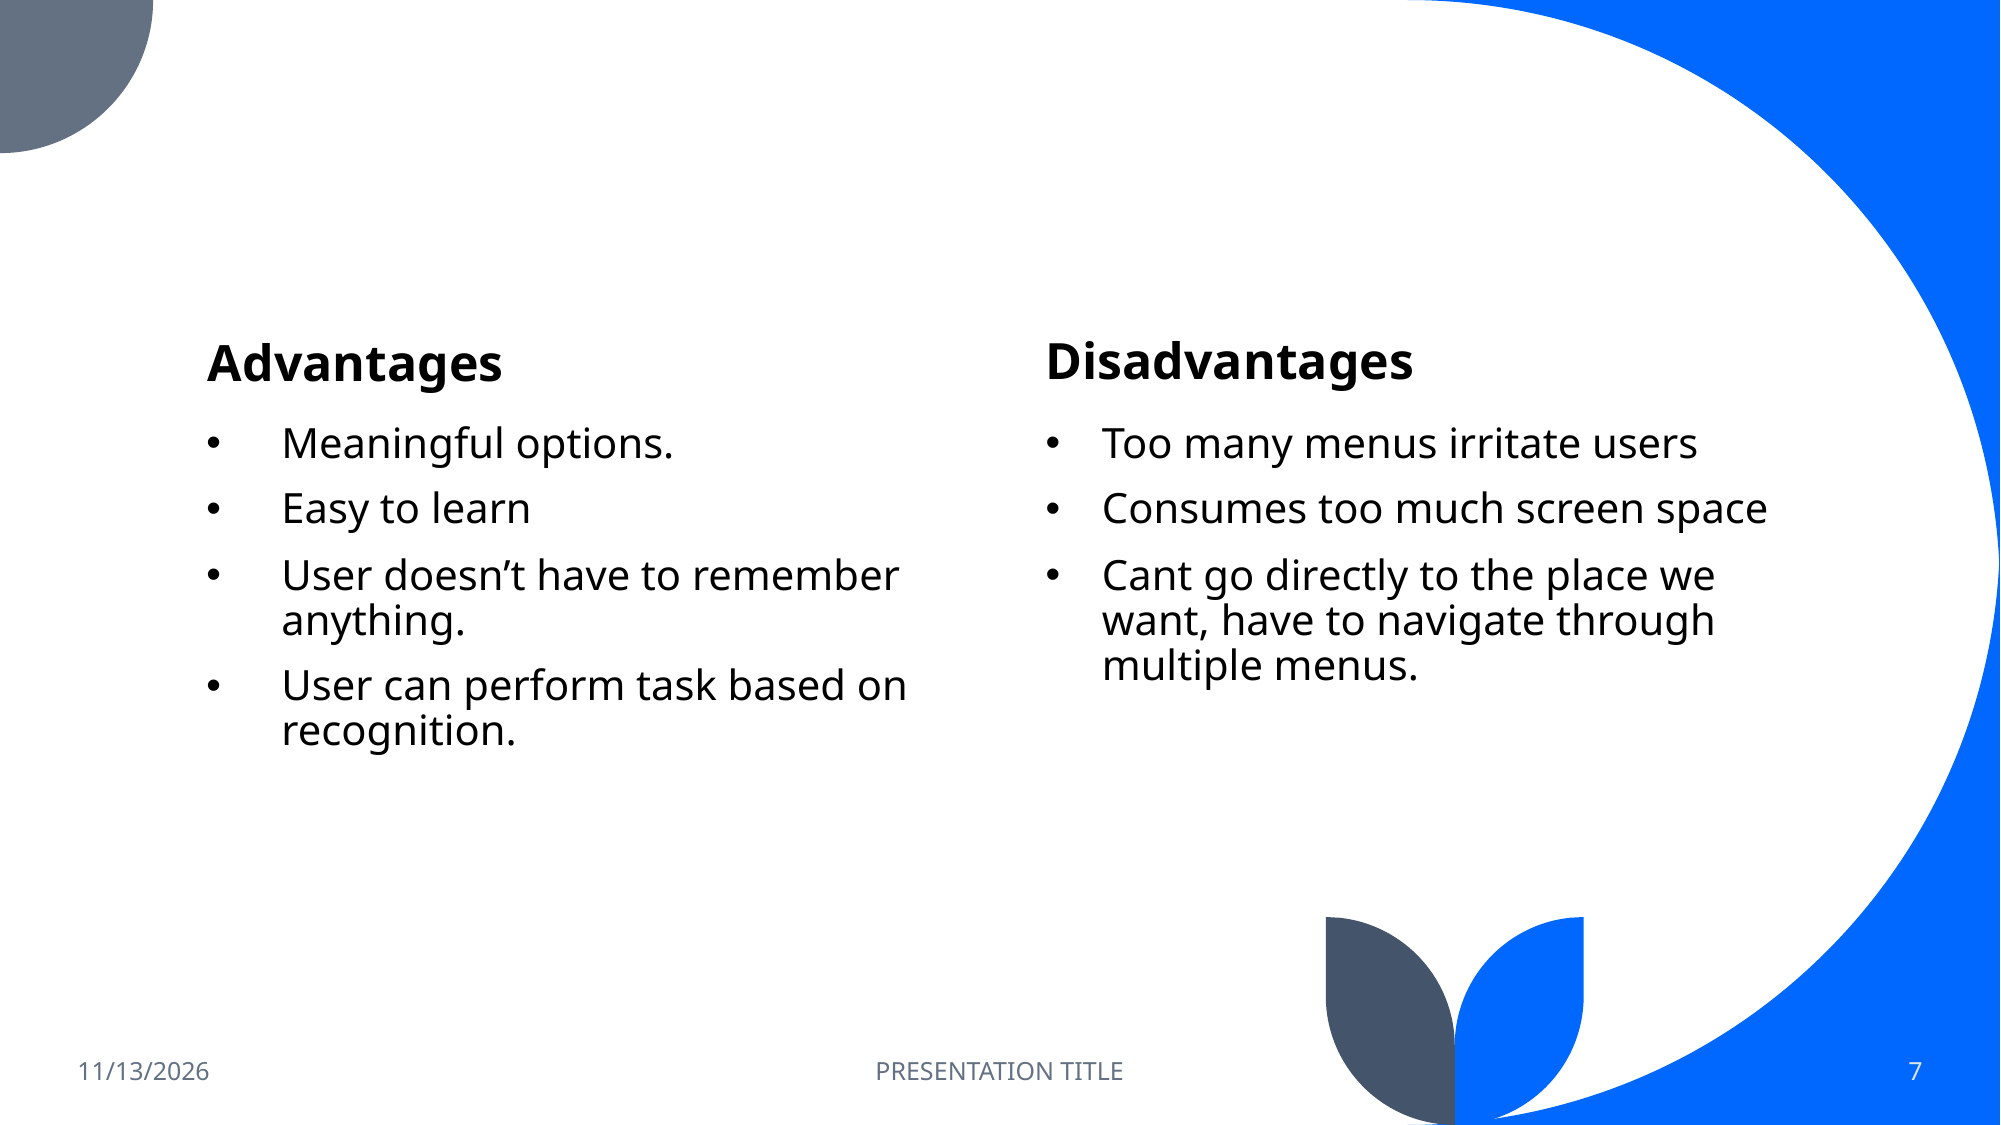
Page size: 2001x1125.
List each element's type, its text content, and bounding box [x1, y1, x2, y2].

list Meaningful options. Easy to learn User doesn’t have to remember anything. User can perform task based on recognition. [191, 414, 957, 879]
list Disadvantages [1030, 328, 1796, 415]
footer PRESENTATION TITLE [662, 1042, 1338, 1103]
slide_number 31-Mar-22 [62, 1042, 513, 1103]
list Advantages [192, 330, 958, 417]
slide_number 7 [1665, 1042, 1938, 1103]
list Too many menus irritate users Consumes too much screen space Cant go directly to the place we want, have to navigate through multiple menus. [1030, 415, 1796, 879]
